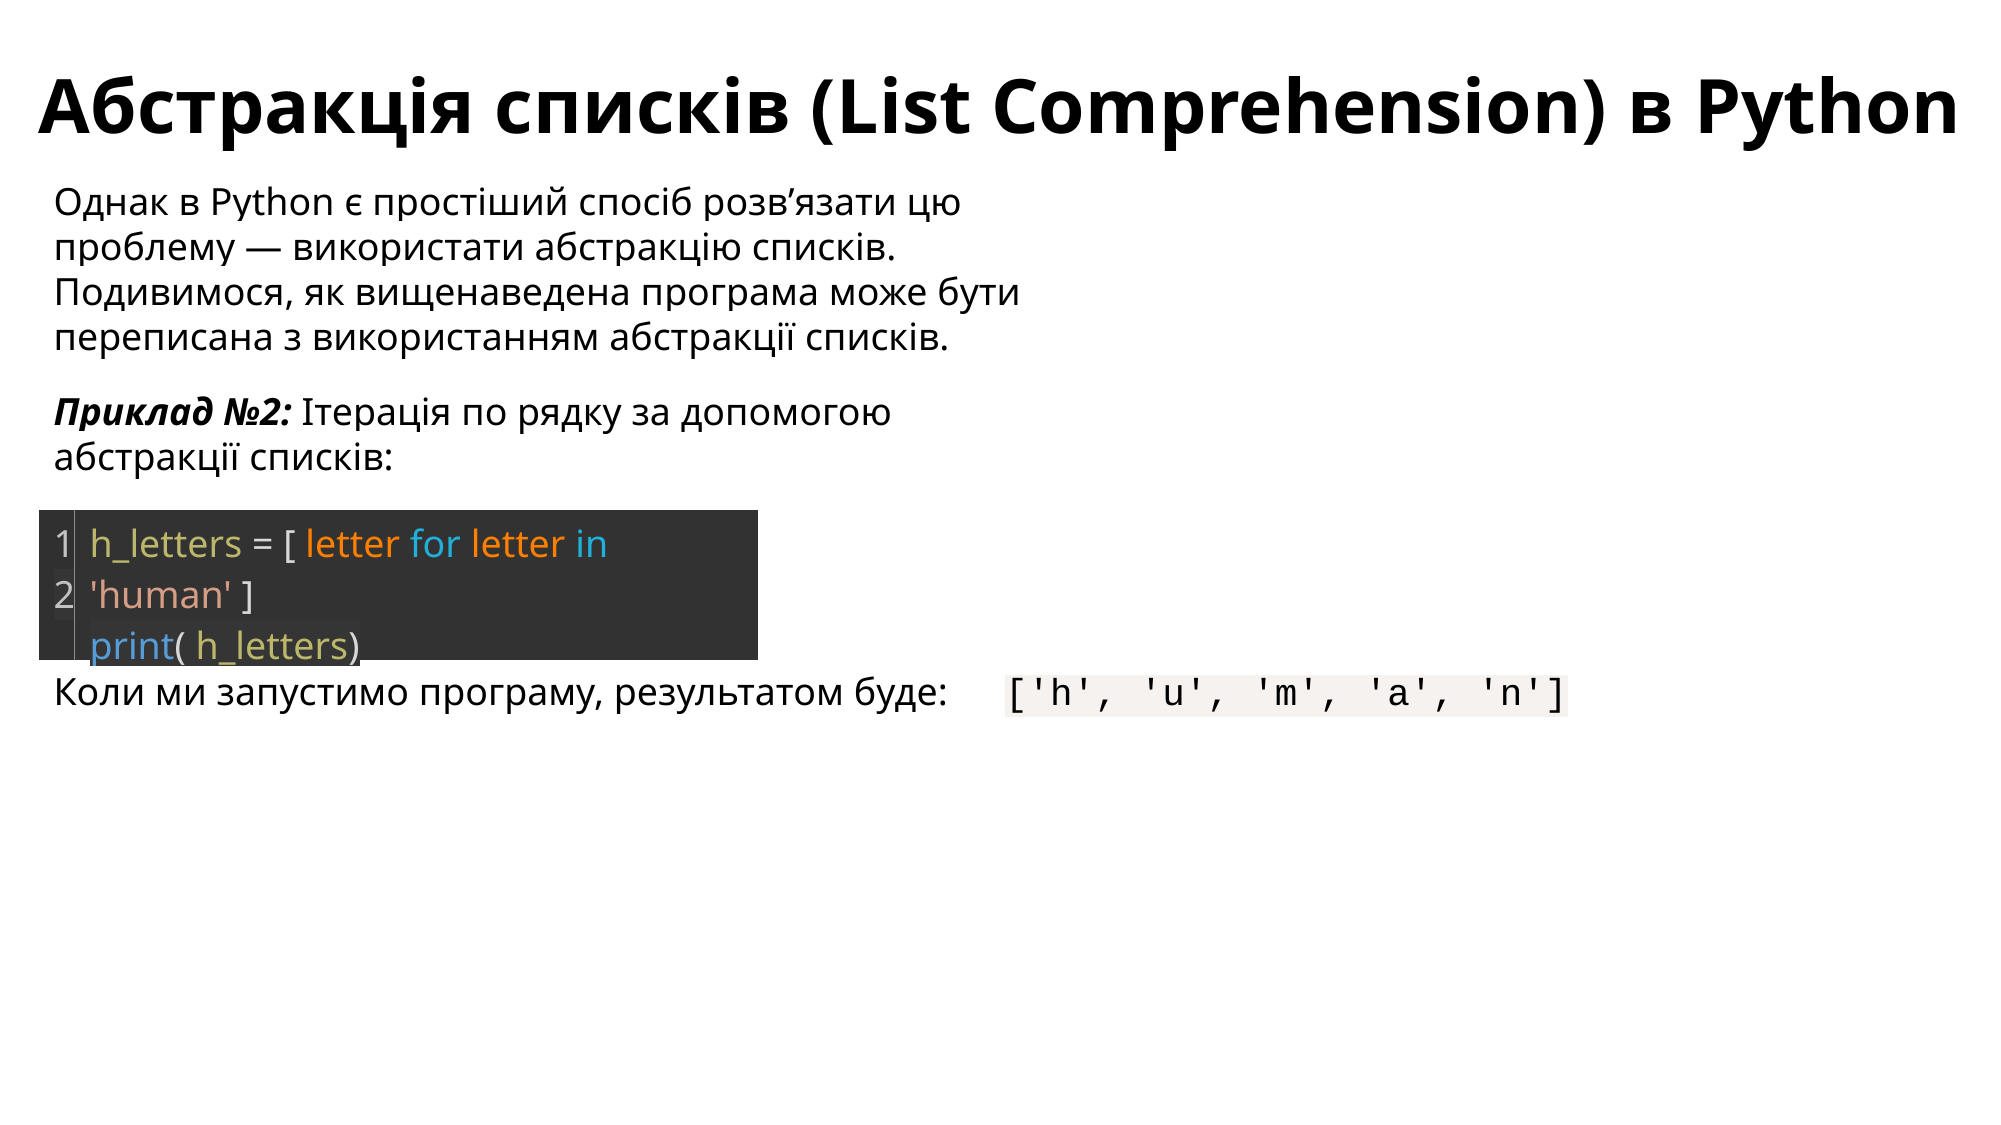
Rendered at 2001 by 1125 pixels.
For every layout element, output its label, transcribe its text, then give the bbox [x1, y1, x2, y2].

table_header 1 2 [39, 510, 74, 660]
text_box Однак в Python є простіший спосіб розв’язати цю проблему — використати абстракцію списків. Подивимося, як вищенаведена програма може бути переписана з використанням абстракції списків. [38, 170, 1039, 366]
text_box Абстракція списків (List Comprehension) в Python [0, 51, 2000, 157]
text_box ['h', 'u', 'm', 'a', 'n'] [990, 660, 1991, 721]
text_box Приклад №2: Ітерація по рядку за допомогою абстракції списків: [38, 380, 1039, 486]
text_box Коли ми запустимо програму, результатом буде: [38, 660, 990, 721]
table_header h_letters = [ letter for letter in 'human' ] print( h_letters) [75, 510, 758, 660]
